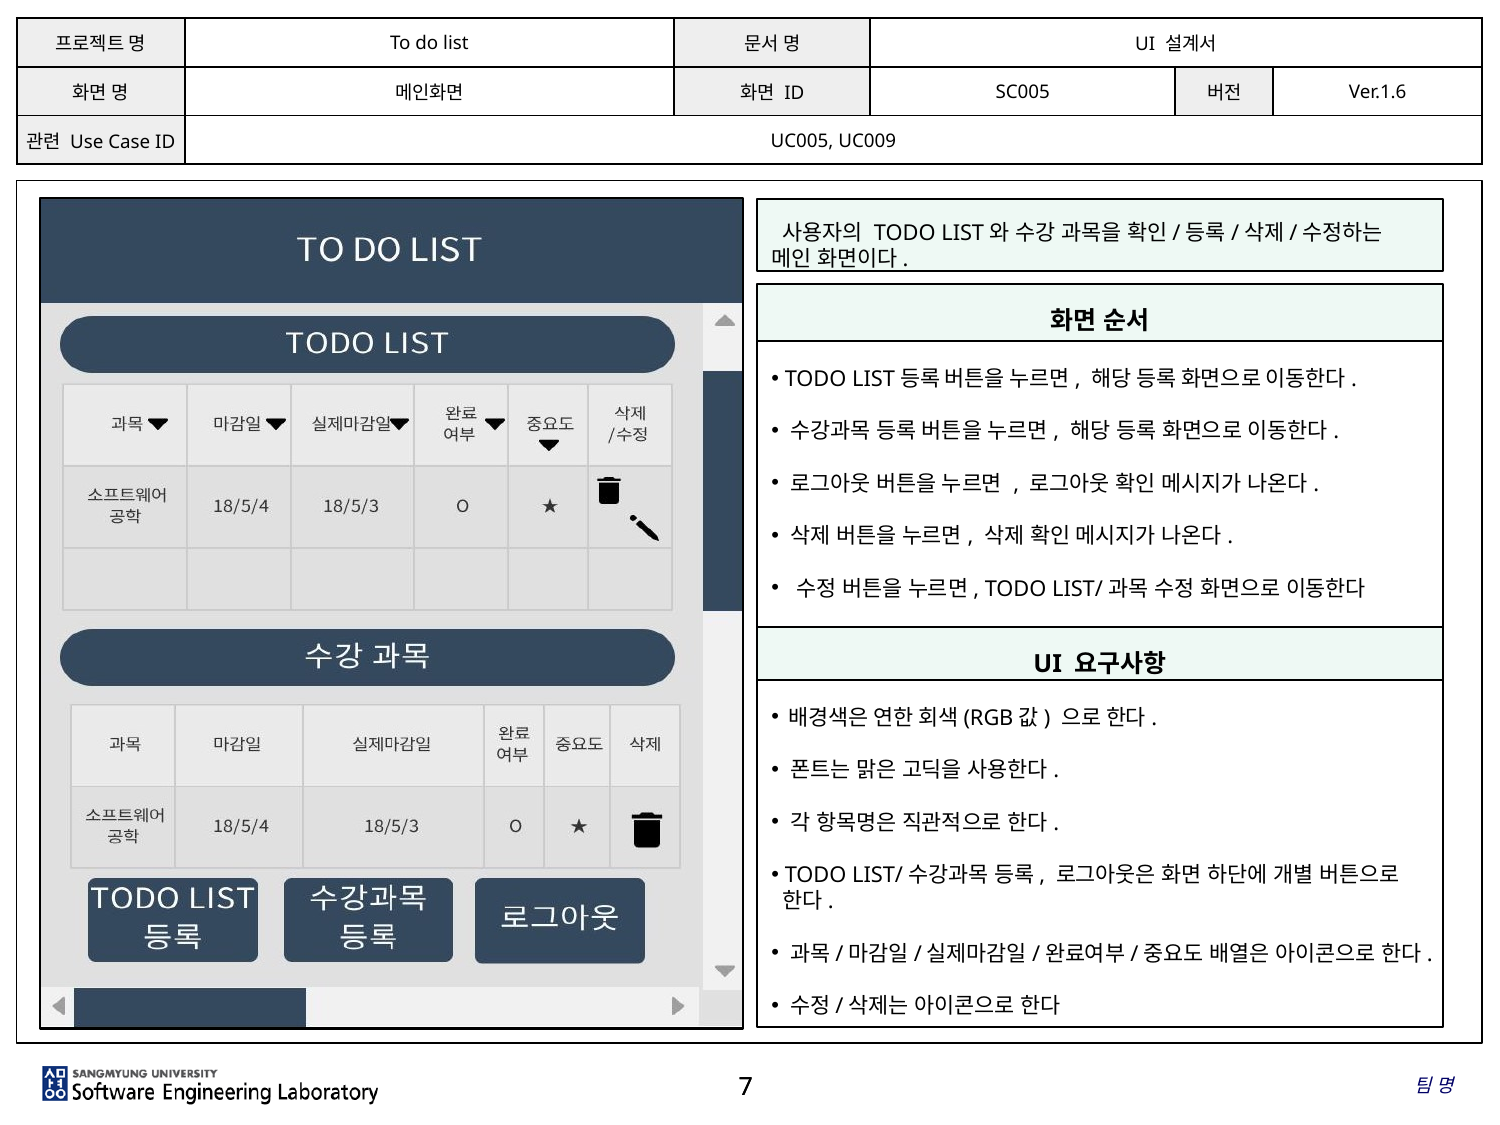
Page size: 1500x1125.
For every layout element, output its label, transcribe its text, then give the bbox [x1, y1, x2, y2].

table_cell 화면 명 [18, 68, 184, 115]
picture [42, 1066, 382, 1106]
table_cell UC005, UC009 [186, 116, 1481, 163]
table_header 문서 명 [675, 19, 869, 66]
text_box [756, 627, 1444, 1028]
table_header To do list [186, 19, 673, 66]
table_cell 버전 [1176, 68, 1272, 115]
table_header 프로젝트 명 [18, 19, 184, 66]
table_cell Ver.1.6 [1274, 68, 1481, 115]
table_cell 화면 ID [675, 68, 869, 115]
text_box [756, 283, 1444, 626]
footer 팀 명 [994, 1060, 1454, 1110]
table_cell SC005 [871, 68, 1174, 115]
table_cell 메인화면 [186, 68, 673, 115]
table_header UI 설계서 [871, 19, 1481, 66]
picture [41, 198, 743, 1028]
table_cell 관련 Use Case ID [18, 116, 184, 163]
text_box 사용자의 TODO LIST와 수강 과목을 확인/등록/삭제/수정하는 메인 화면이다. [756, 198, 1444, 271]
